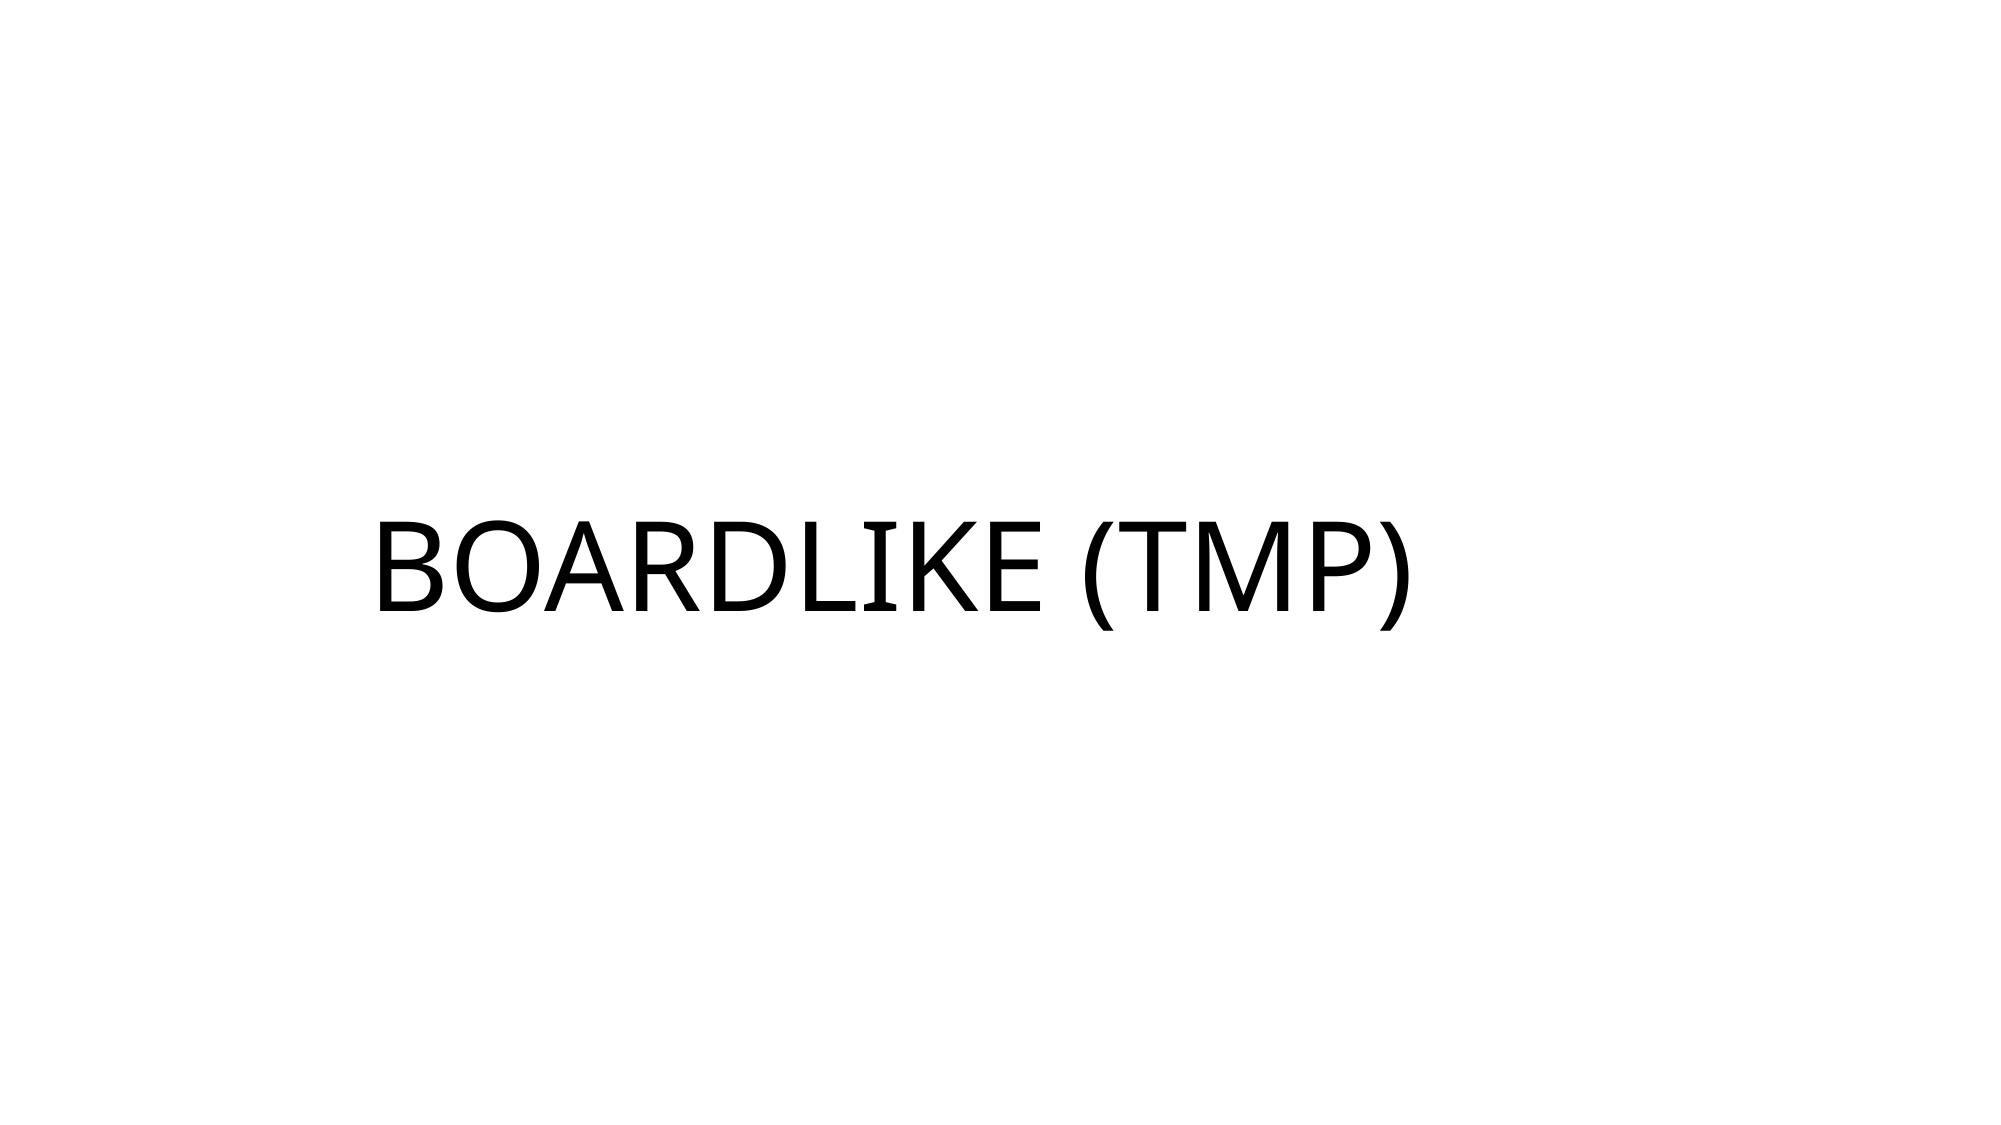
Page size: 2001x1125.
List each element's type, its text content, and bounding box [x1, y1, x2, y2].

text_box BOARDLIKE (TMP) [353, 479, 1647, 644]
